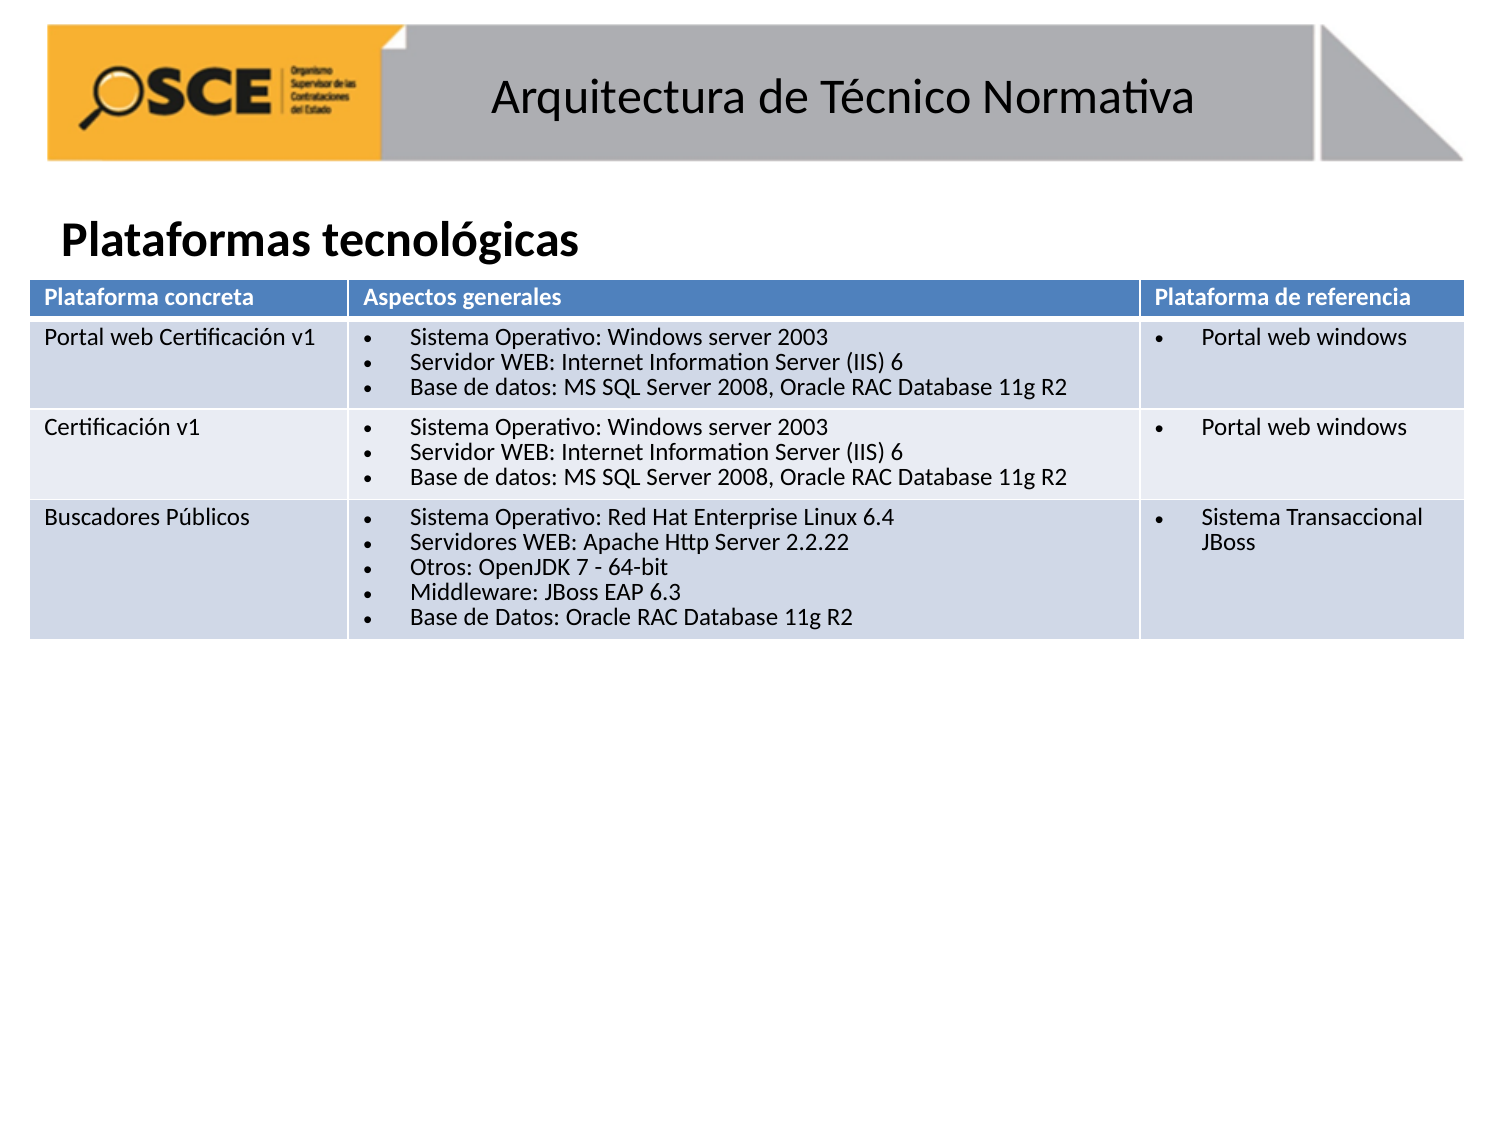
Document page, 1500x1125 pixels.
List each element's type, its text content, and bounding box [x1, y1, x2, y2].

table_cell Buscadores Públicos [30, 500, 347, 639]
table_header Aspectos generales [349, 280, 1139, 316]
table_cell Certificación v1 [30, 410, 347, 499]
table_cell Sistema Operativo: Windows server 2003 Servidor WEB: Internet Information Server (IIS) 6 Base de datos: MS SQL Server 2008, Oracle RAC Database 11g R2 [349, 322, 1139, 408]
table_header Plataforma de referencia [1141, 280, 1464, 316]
title Arquitectura de Técnico Normativa [386, 58, 1301, 129]
table_header Plataforma concreta [30, 280, 347, 316]
table_cell Sistema Transaccional JBoss [1141, 500, 1464, 639]
picture [46, 23, 1469, 163]
table_cell Portal web windows [1141, 410, 1464, 499]
table_cell Sistema Operativo: Red Hat Enterprise Linux 6.4 Servidores WEB: Apache Http Server 2.2.22 Otros: OpenJDK 7 - 64-bit Middleware: JBoss EAP 6.3 Base de Datos: Oracle RAC Database 11g R2 [349, 500, 1139, 639]
table_cell Portal web Certificación v1 [30, 322, 347, 408]
list Plataformas tecnológicas [46, 199, 1465, 278]
table_cell Sistema Operativo: Windows server 2003 Servidor WEB: Internet Information Server (IIS) 6 Base de datos: MS SQL Server 2008, Oracle RAC Database 11g R2 [349, 410, 1139, 499]
table_cell Portal web windows [1141, 322, 1464, 408]
